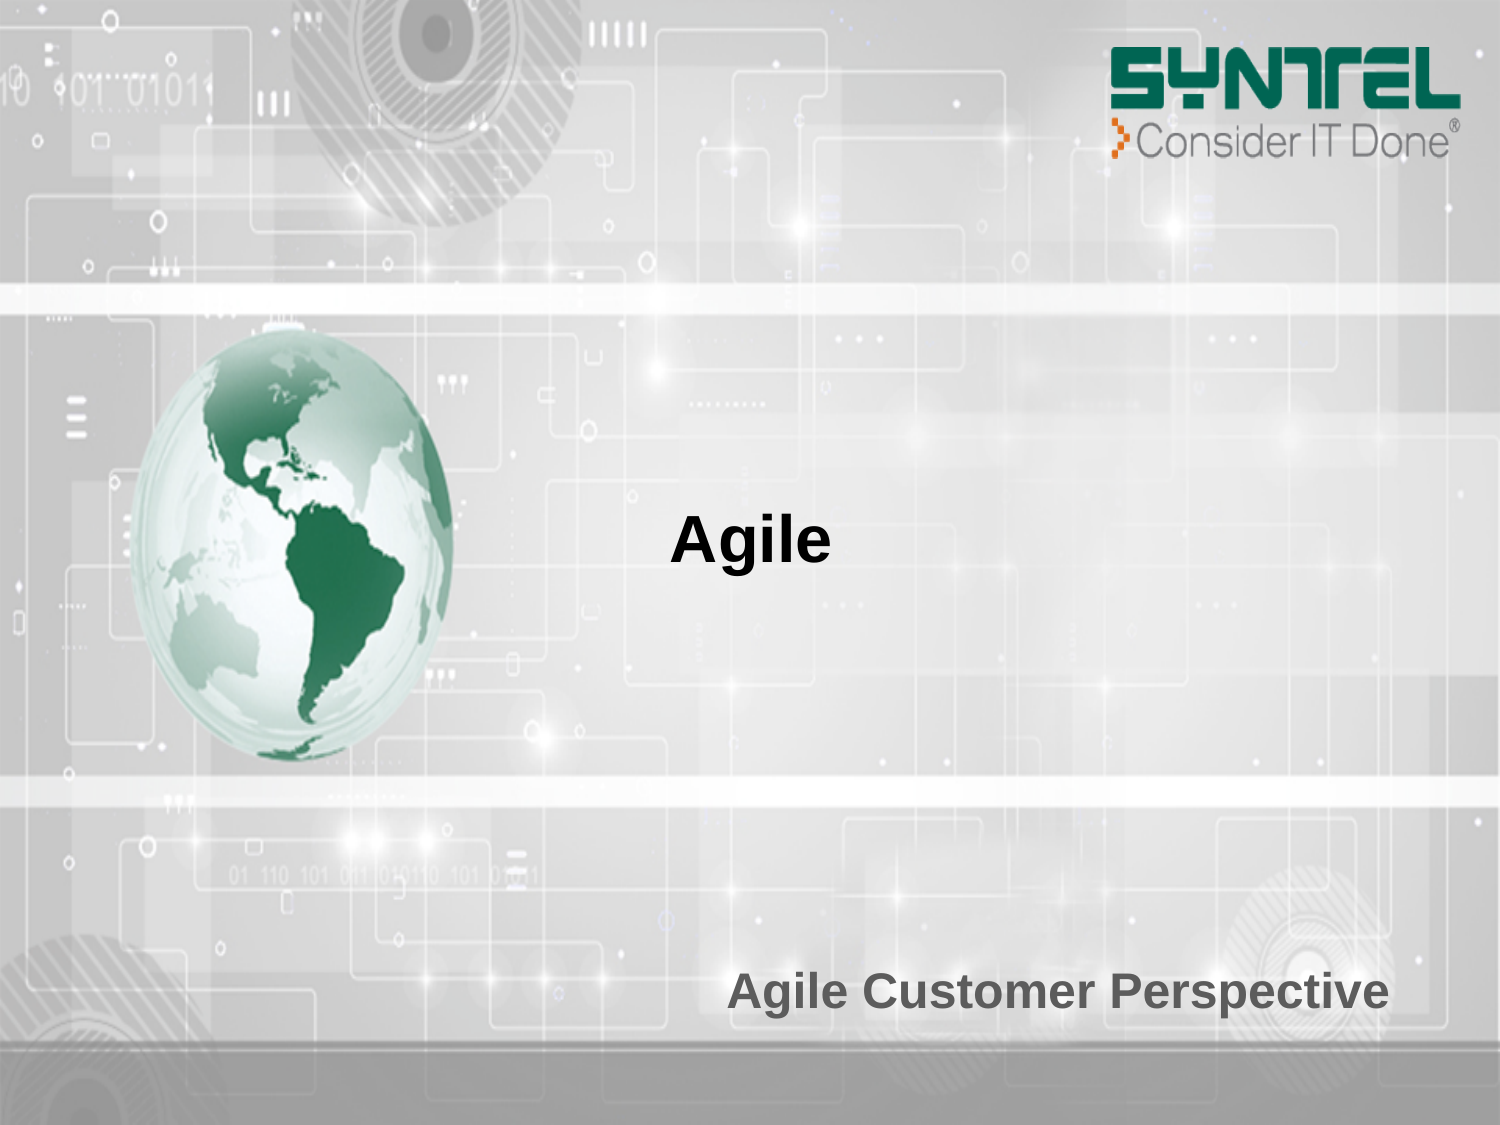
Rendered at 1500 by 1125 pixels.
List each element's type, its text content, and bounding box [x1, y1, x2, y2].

subtitle Agile Customer Perspective [654, 943, 1461, 1033]
picture [0, 0, 1500, 1125]
title Agile [654, 397, 1461, 675]
